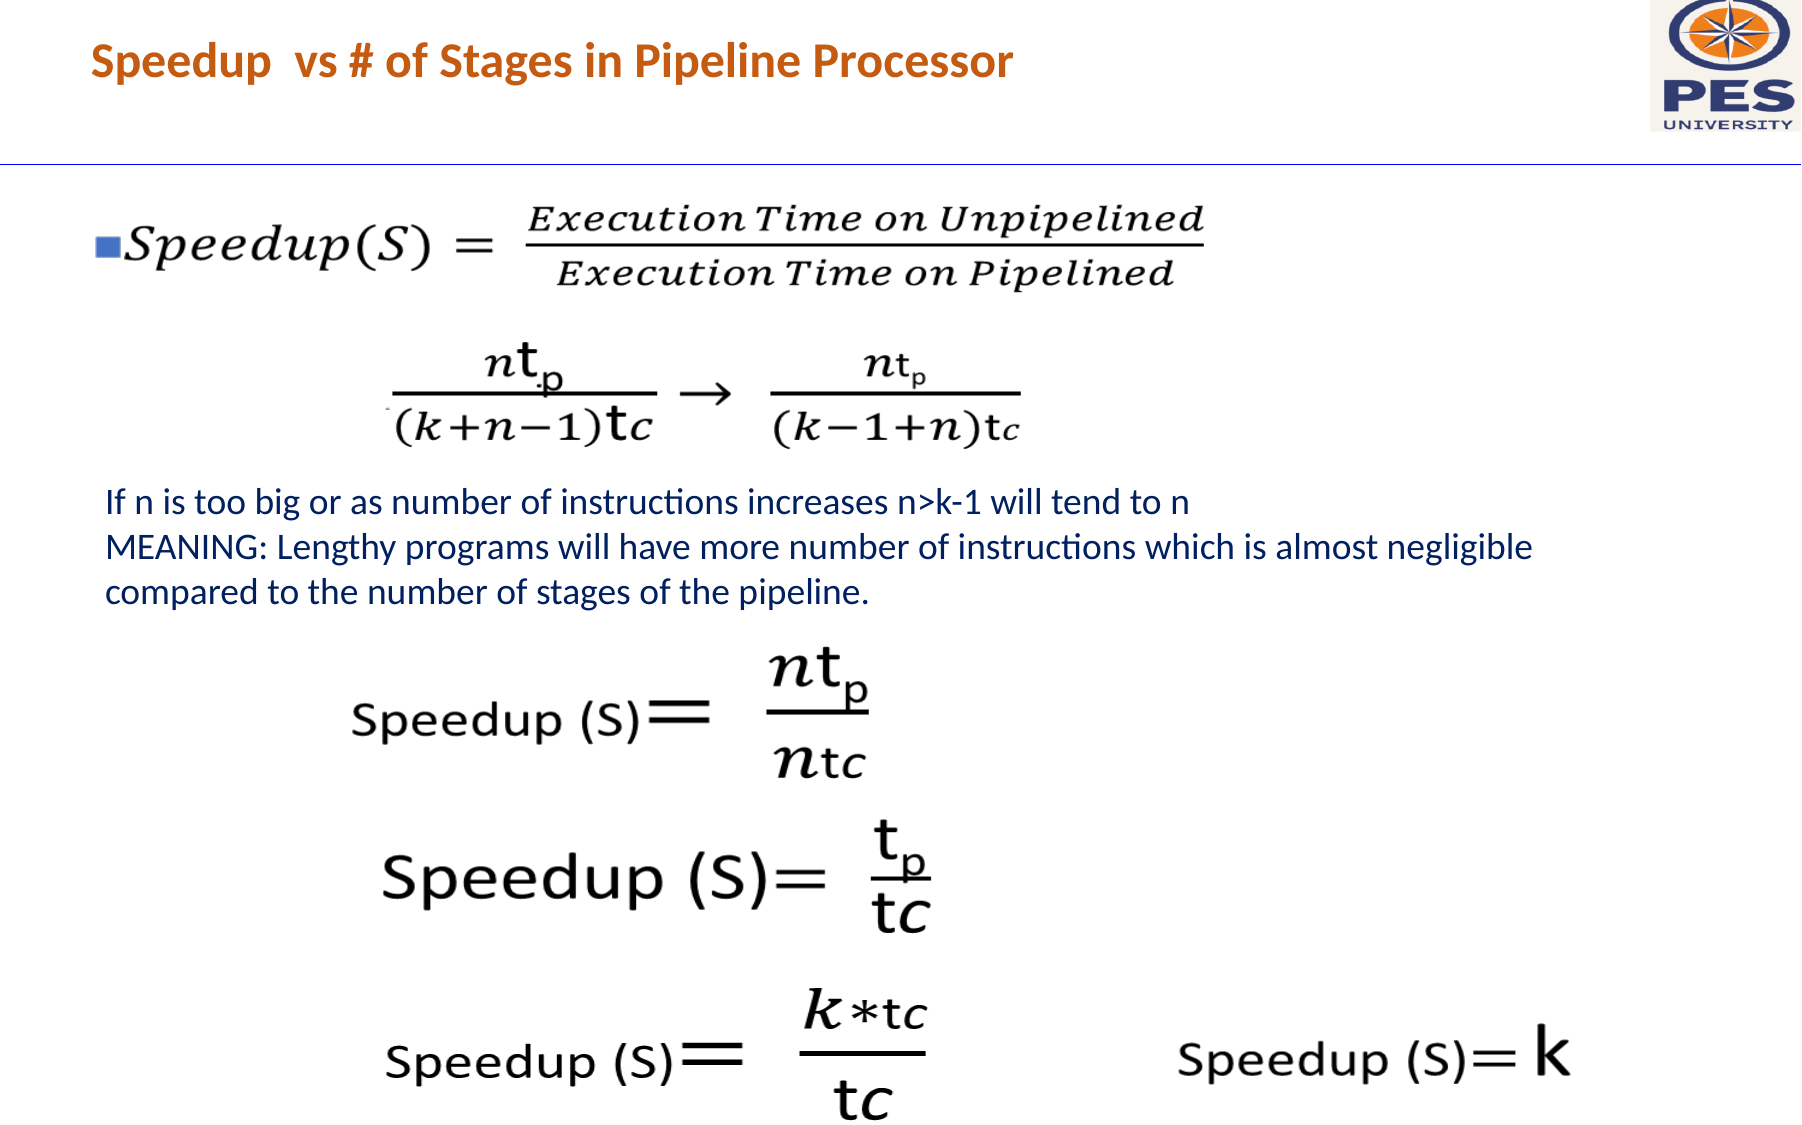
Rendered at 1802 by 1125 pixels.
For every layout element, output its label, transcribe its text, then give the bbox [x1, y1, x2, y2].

text_box [1159, 997, 1595, 1104]
text_box If n is too big or as number of instructions increases n>k-1 will tend to n MEANING: Lengthy programs will have more number of instructions which is almost negligible compared to the number of stages of the pipeline. [90, 469, 1681, 620]
text_box [75, 190, 1234, 301]
text_box [363, 802, 954, 941]
text_box [333, 627, 893, 787]
text_box [366, 968, 951, 1125]
text_box Speedup vs # of Stages in Pipeline Processor [75, 19, 1233, 95]
picture [1650, 0, 1802, 132]
text_box [366, 325, 1045, 458]
